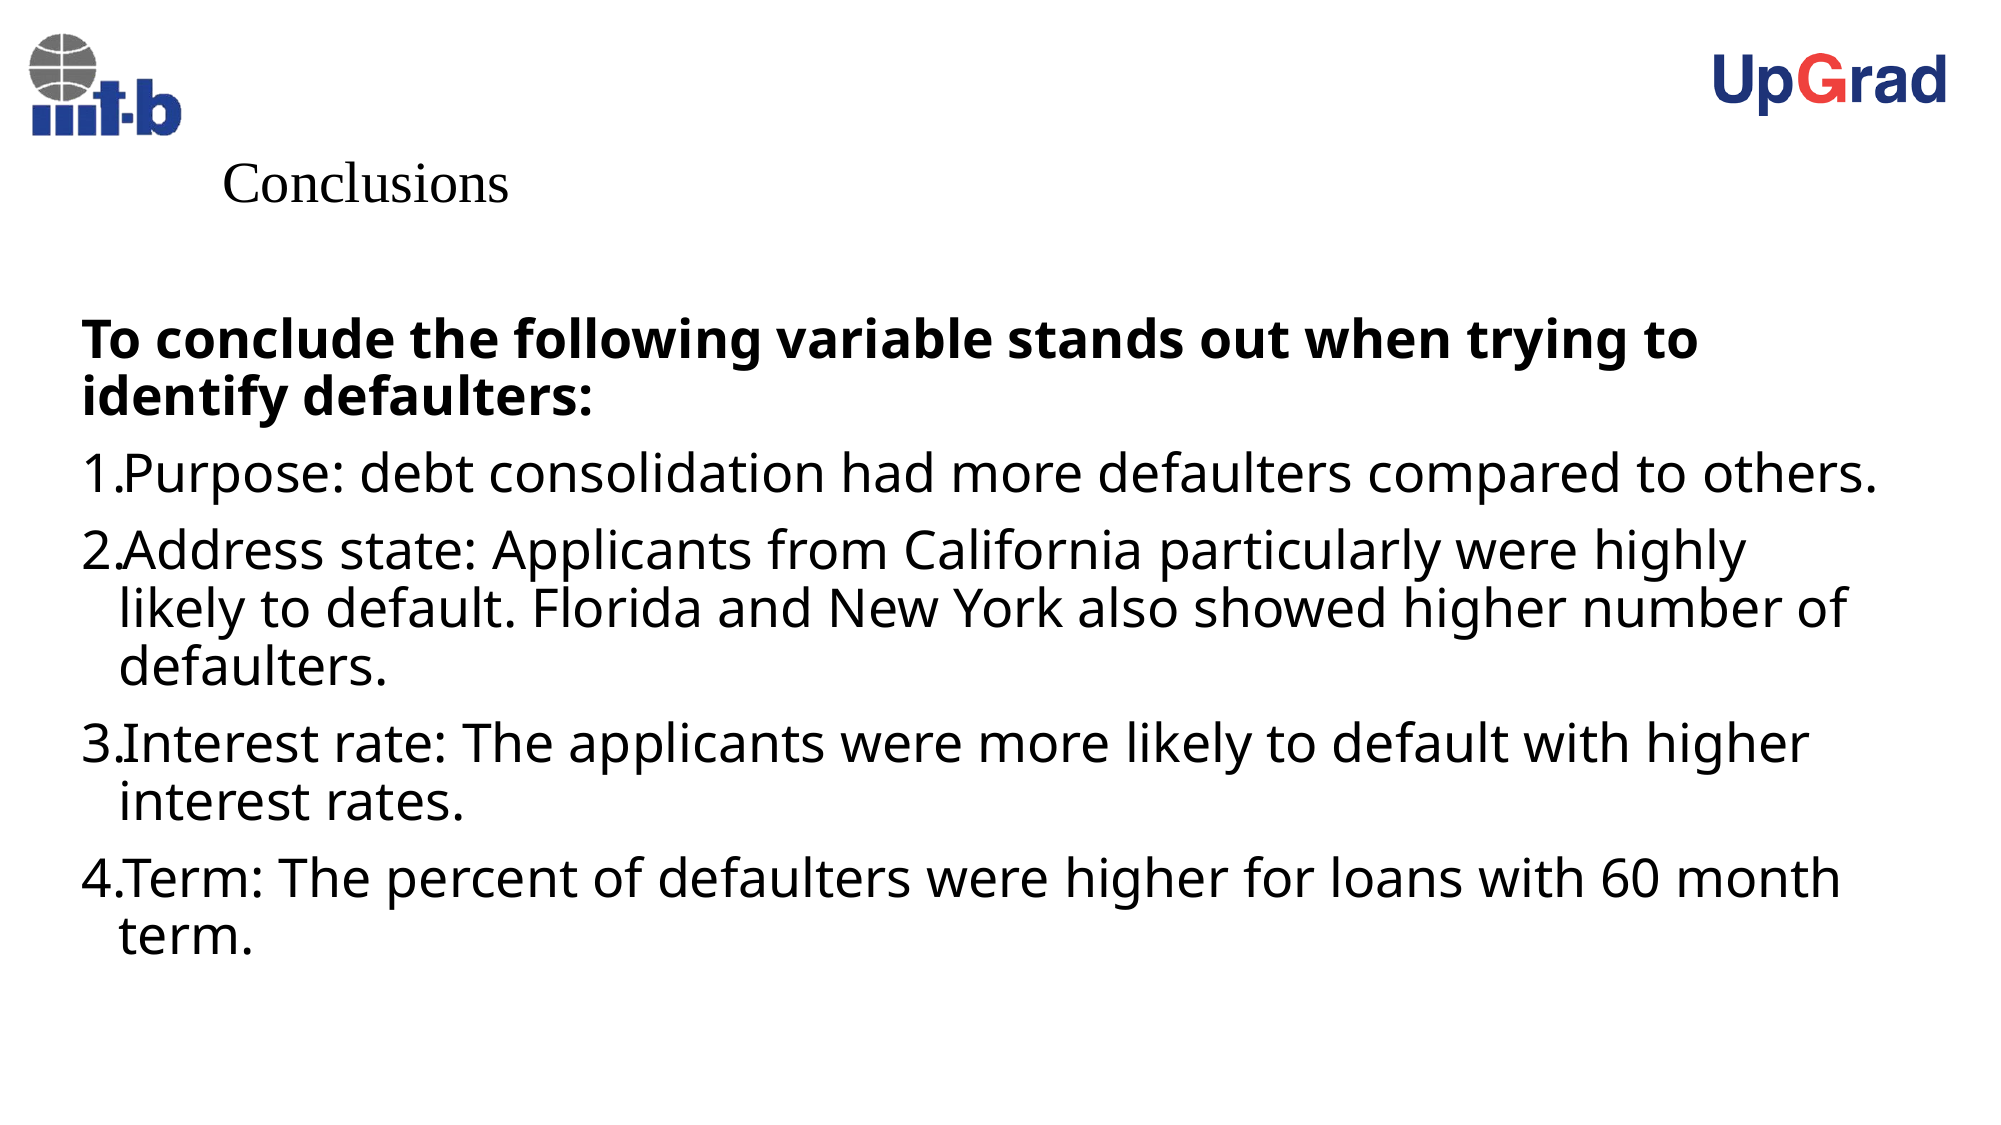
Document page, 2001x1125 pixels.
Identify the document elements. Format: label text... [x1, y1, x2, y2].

picture [0, 29, 208, 163]
picture [1714, 53, 1952, 116]
list To conclude the following variable stands out when trying to identify defaulters: Purpose: debt consolidation had more defaulters compared to others. Address state: Applicants from California particularly were highly likely to default. Florida and New York also showed higher number of defaulters. Interest rate: The applicants were more likely to default with higher interest rates. Term: The percent of defaulters were higher for loans with 60 month term. [66, 304, 1899, 1017]
title Conclusions [186, 104, 1715, 246]
